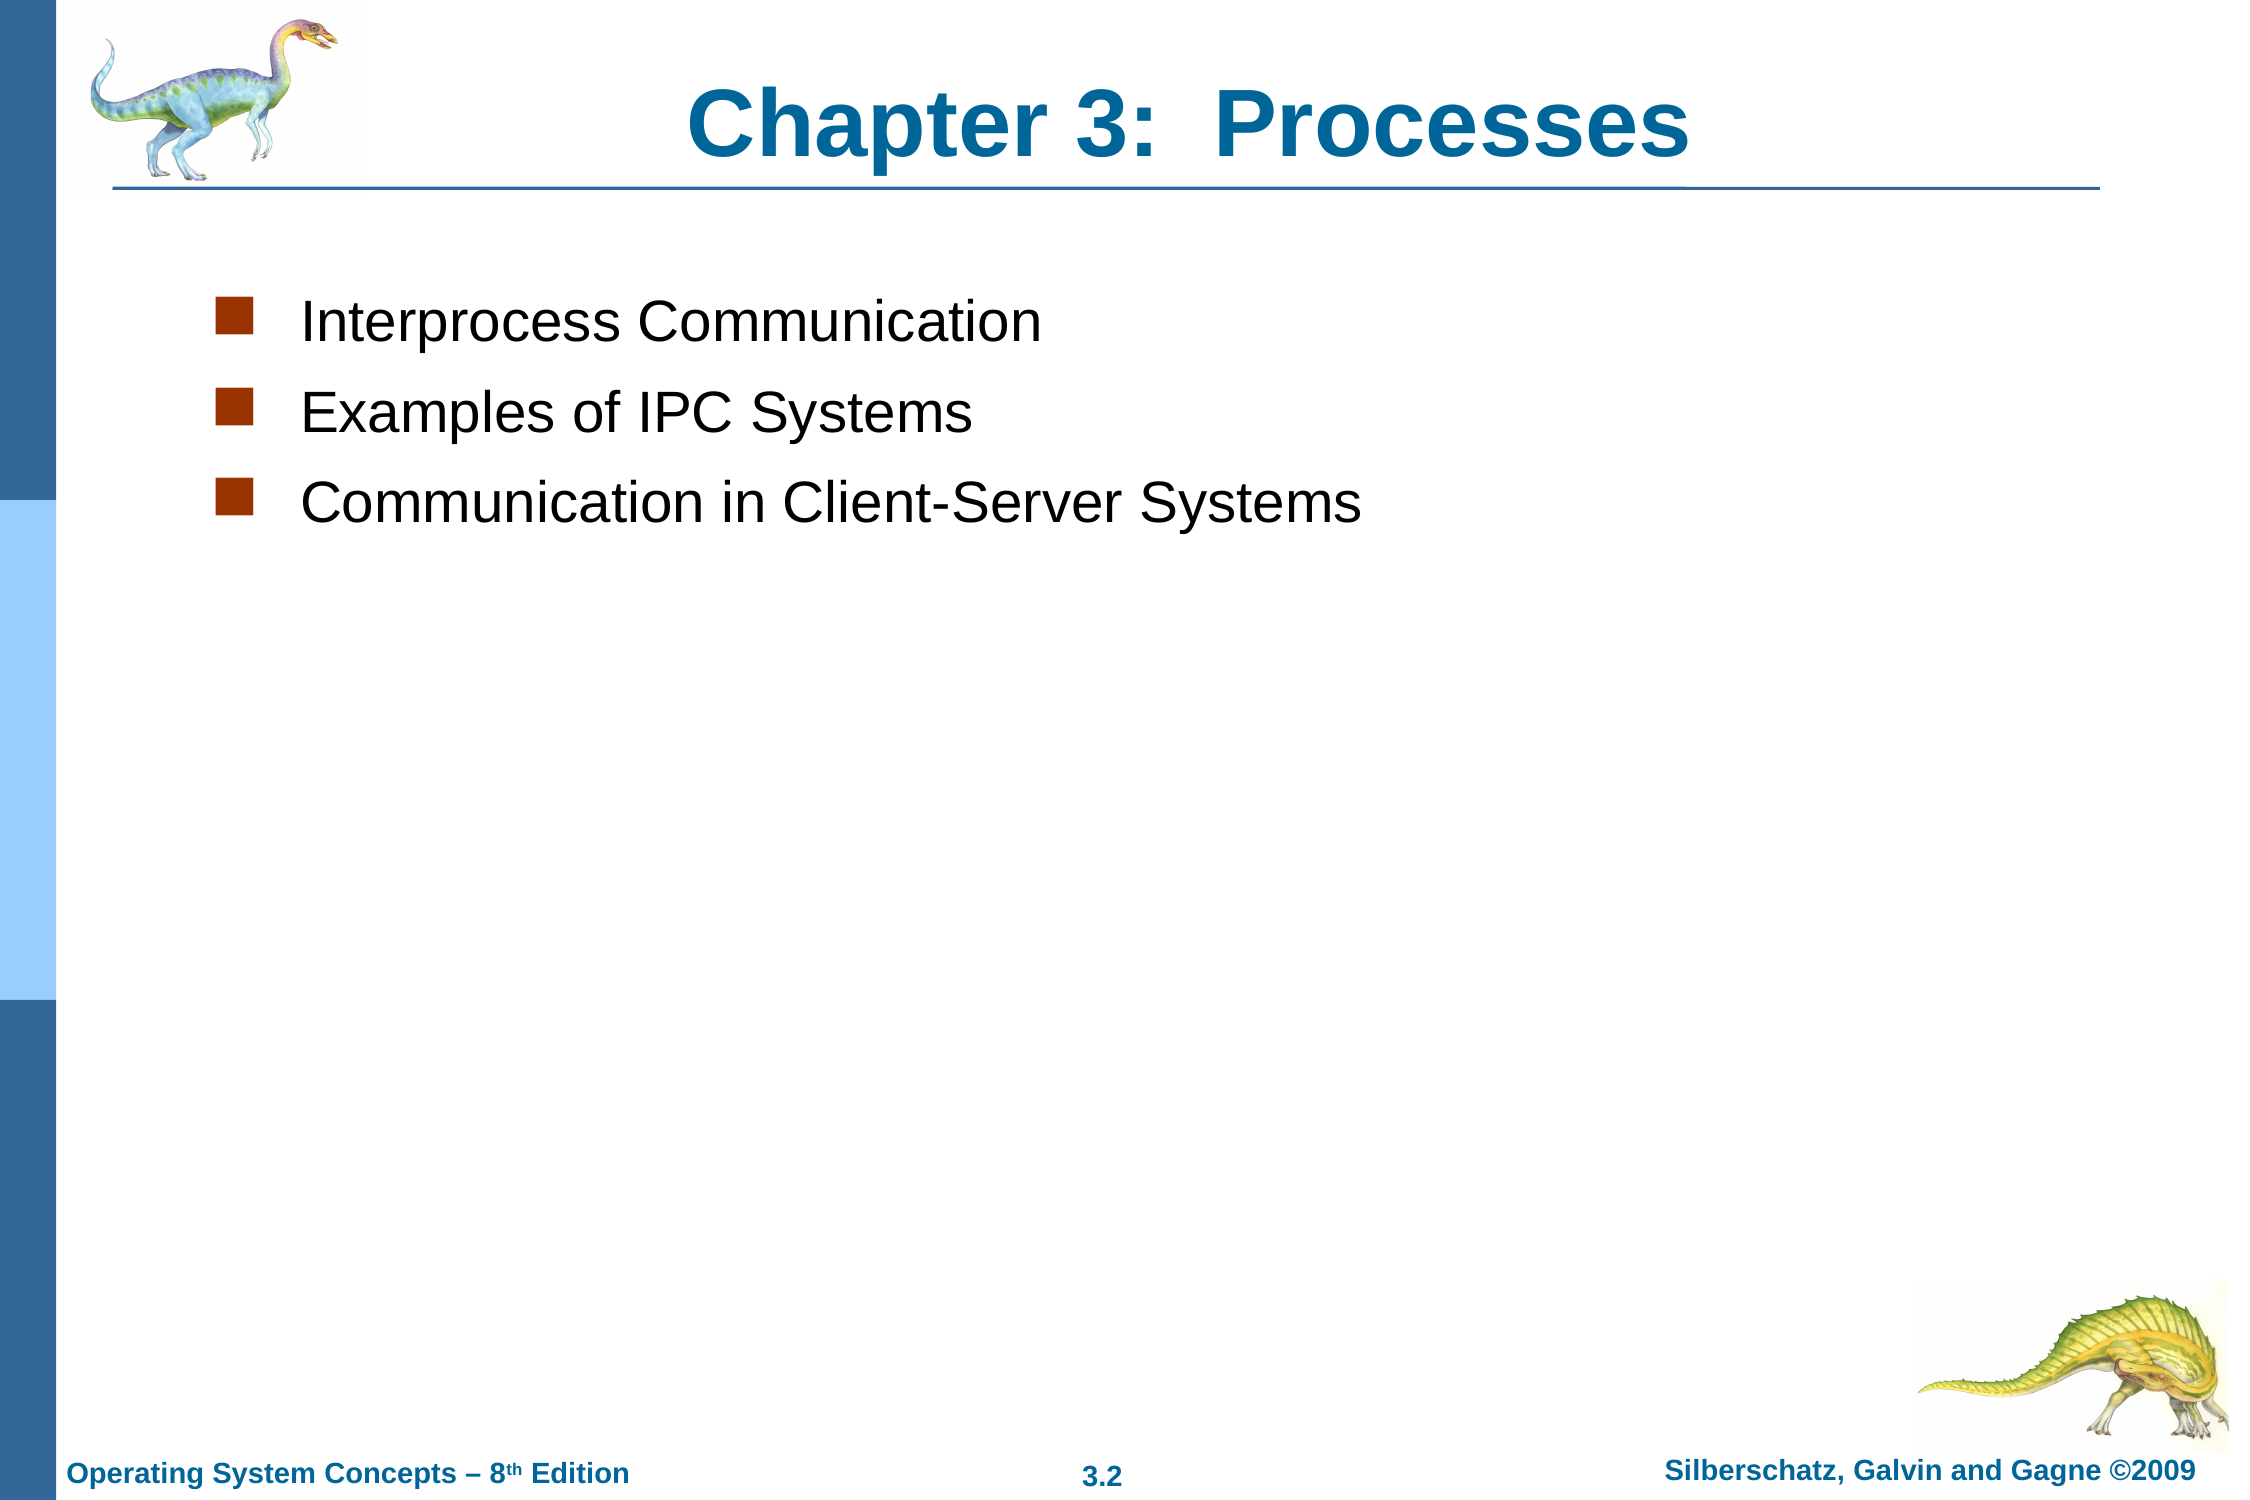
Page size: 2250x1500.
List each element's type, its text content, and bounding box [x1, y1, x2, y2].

title Chapter 3: Processes [404, 60, 1975, 187]
picture [70, 0, 365, 199]
picture [1913, 1279, 2229, 1453]
list Interprocess Communication Examples of IPC Systems Communication in Client-Server Systems [198, 272, 2013, 1109]
